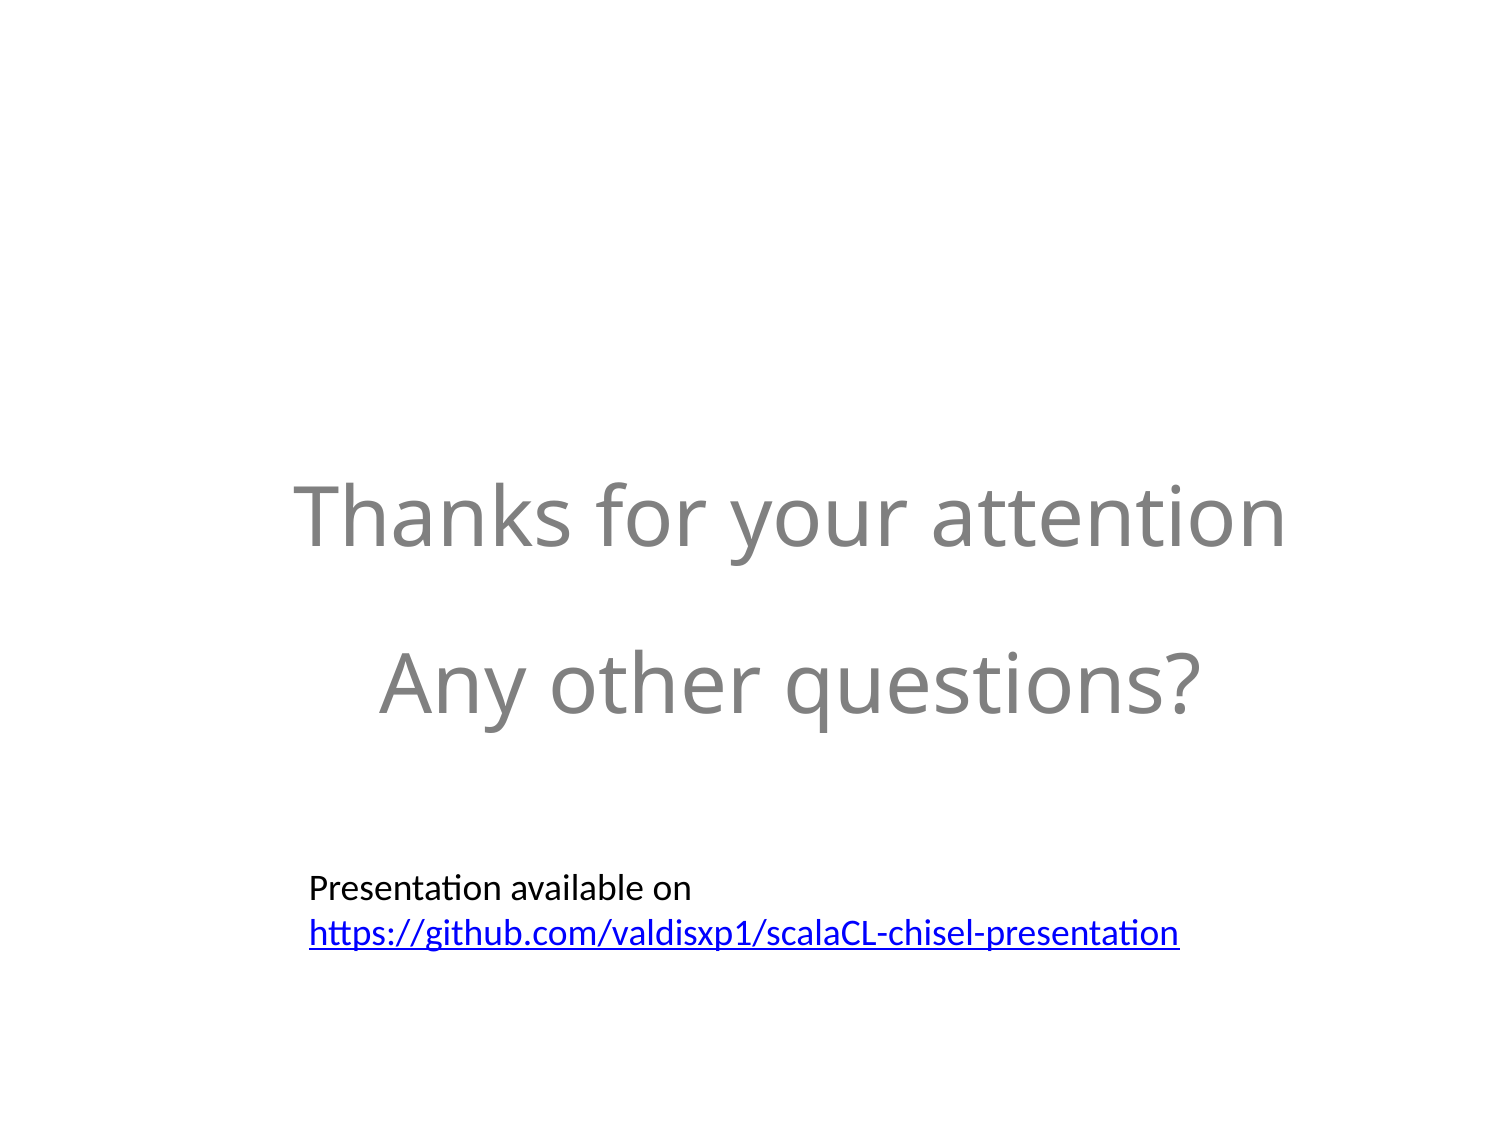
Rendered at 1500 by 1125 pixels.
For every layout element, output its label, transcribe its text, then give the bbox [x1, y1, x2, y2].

text_box Presentation available on https://github.com/valdisxp1/scalaCL-chisel-presentation [294, 855, 1195, 961]
text_box Thanks for your attention [112, 456, 1471, 571]
text_box Any other questions? [112, 622, 1471, 738]
